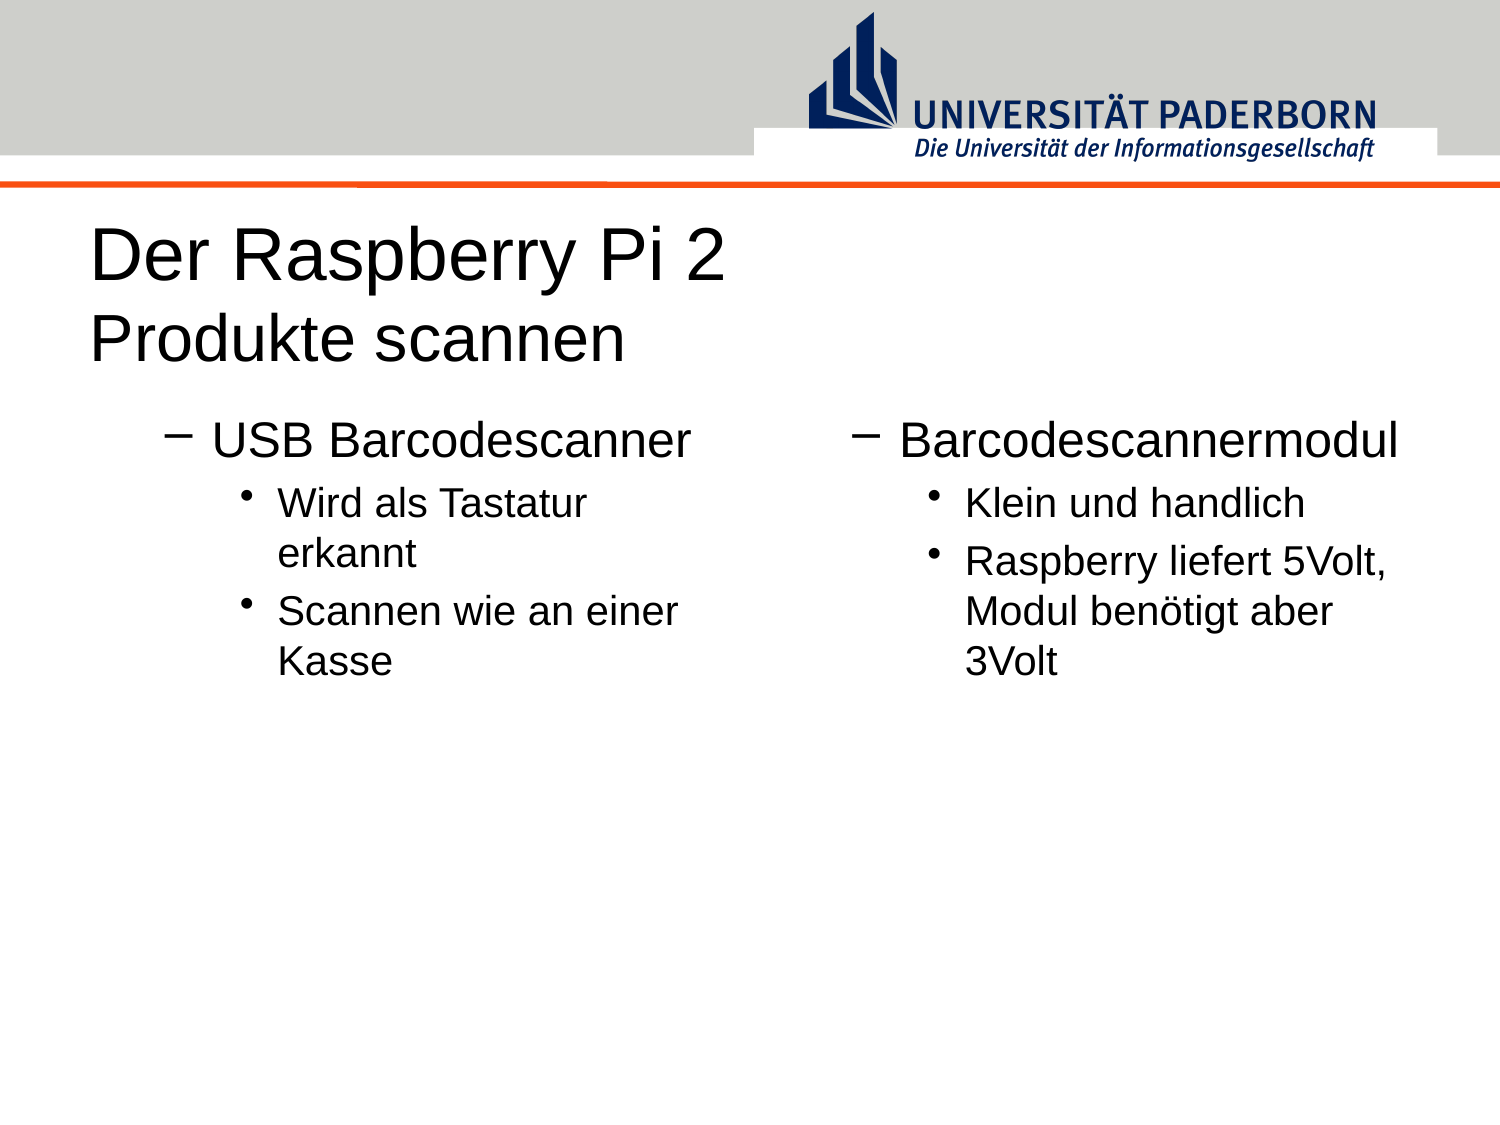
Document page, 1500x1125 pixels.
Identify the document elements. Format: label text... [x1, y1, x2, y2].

list USB Barcodescanner Wird als Tastatur erkannt Scannen wie an einer Kasse [75, 399, 738, 1005]
title Der Raspberry Pi 2 Produkte scannen [75, 197, 1425, 386]
list Barcodescannermodul Klein und handlich Raspberry liefert 5Volt, Modul benötigt aber 3Volt [762, 399, 1425, 1005]
picture [809, 12, 1375, 162]
